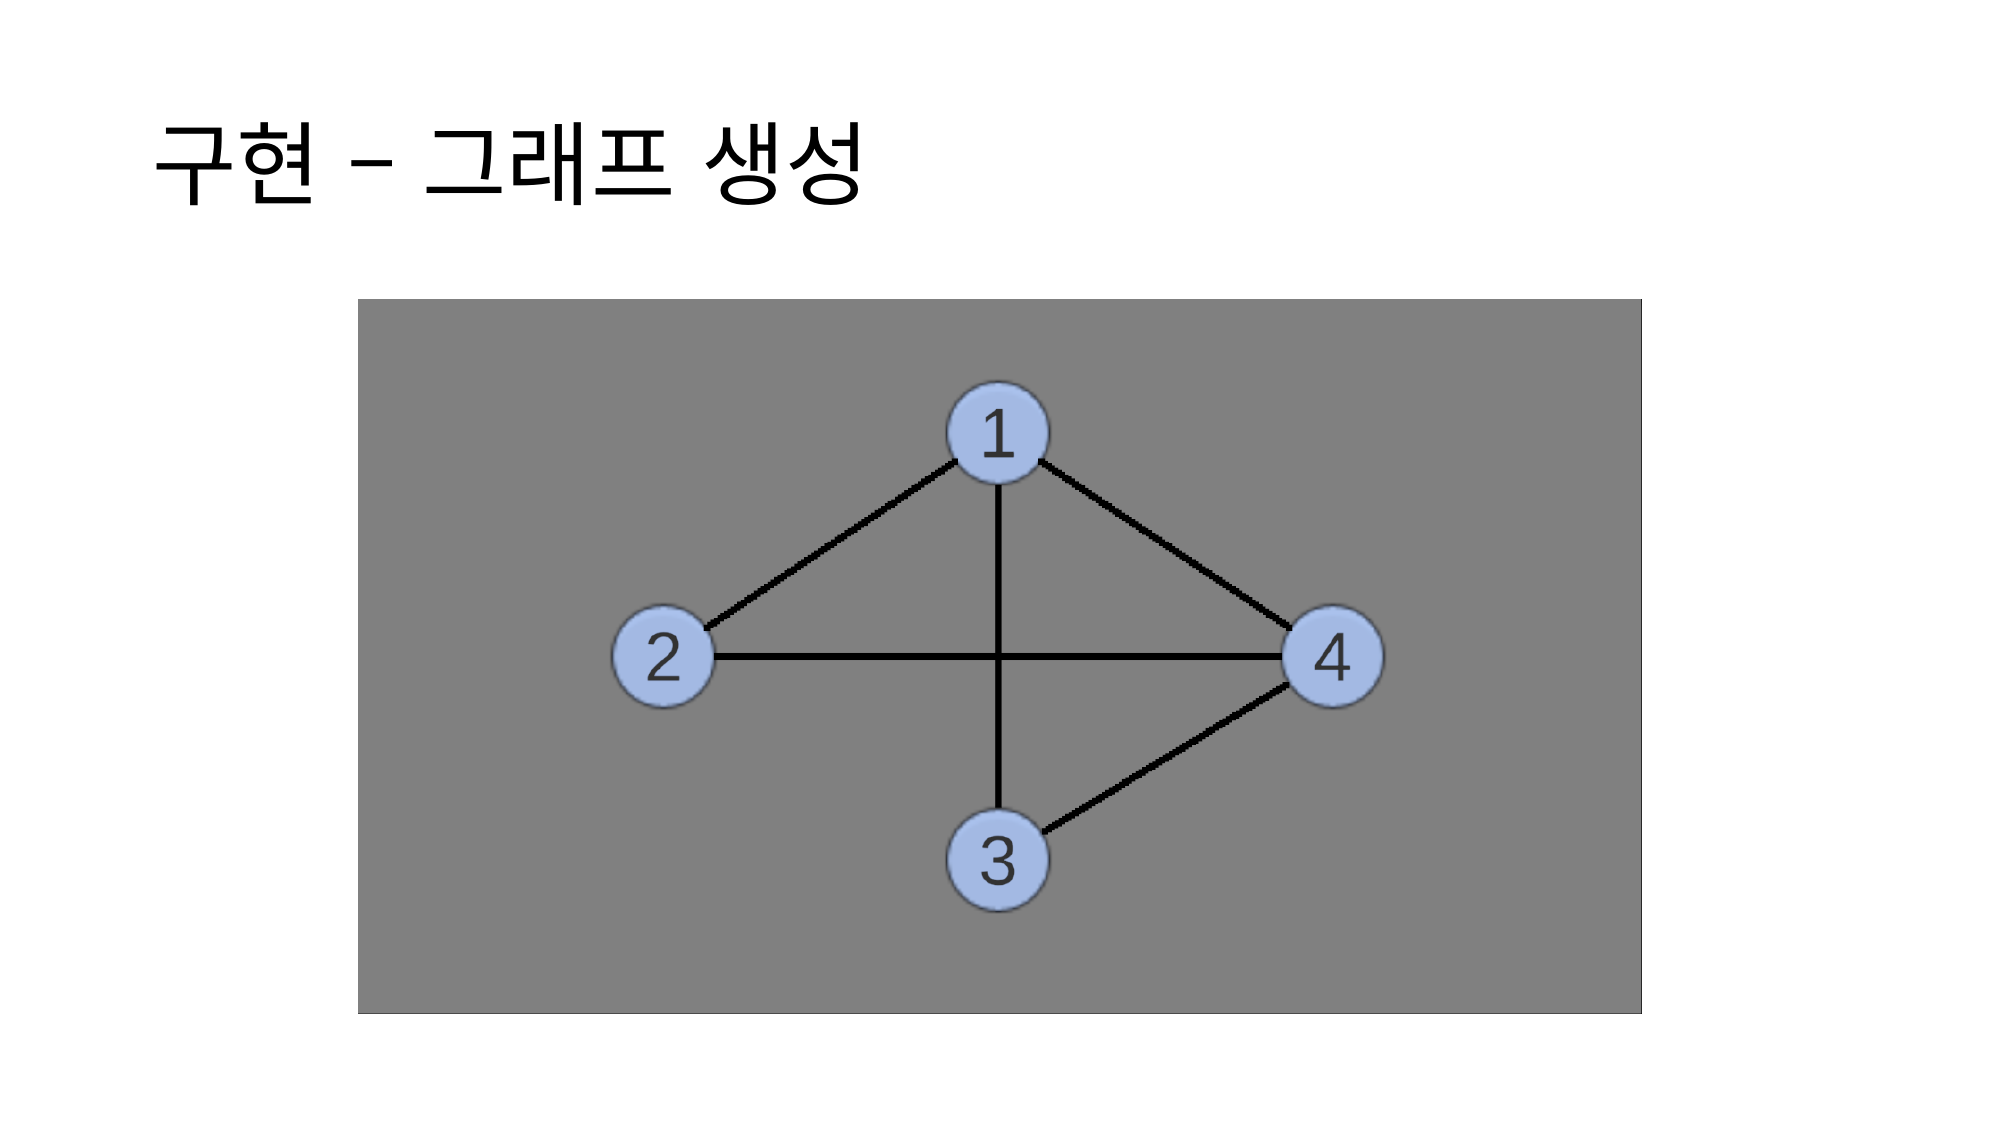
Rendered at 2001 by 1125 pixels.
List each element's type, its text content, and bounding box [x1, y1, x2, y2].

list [358, 298, 1642, 1014]
title 구현 – 그래프 생성 [137, 59, 1863, 278]
